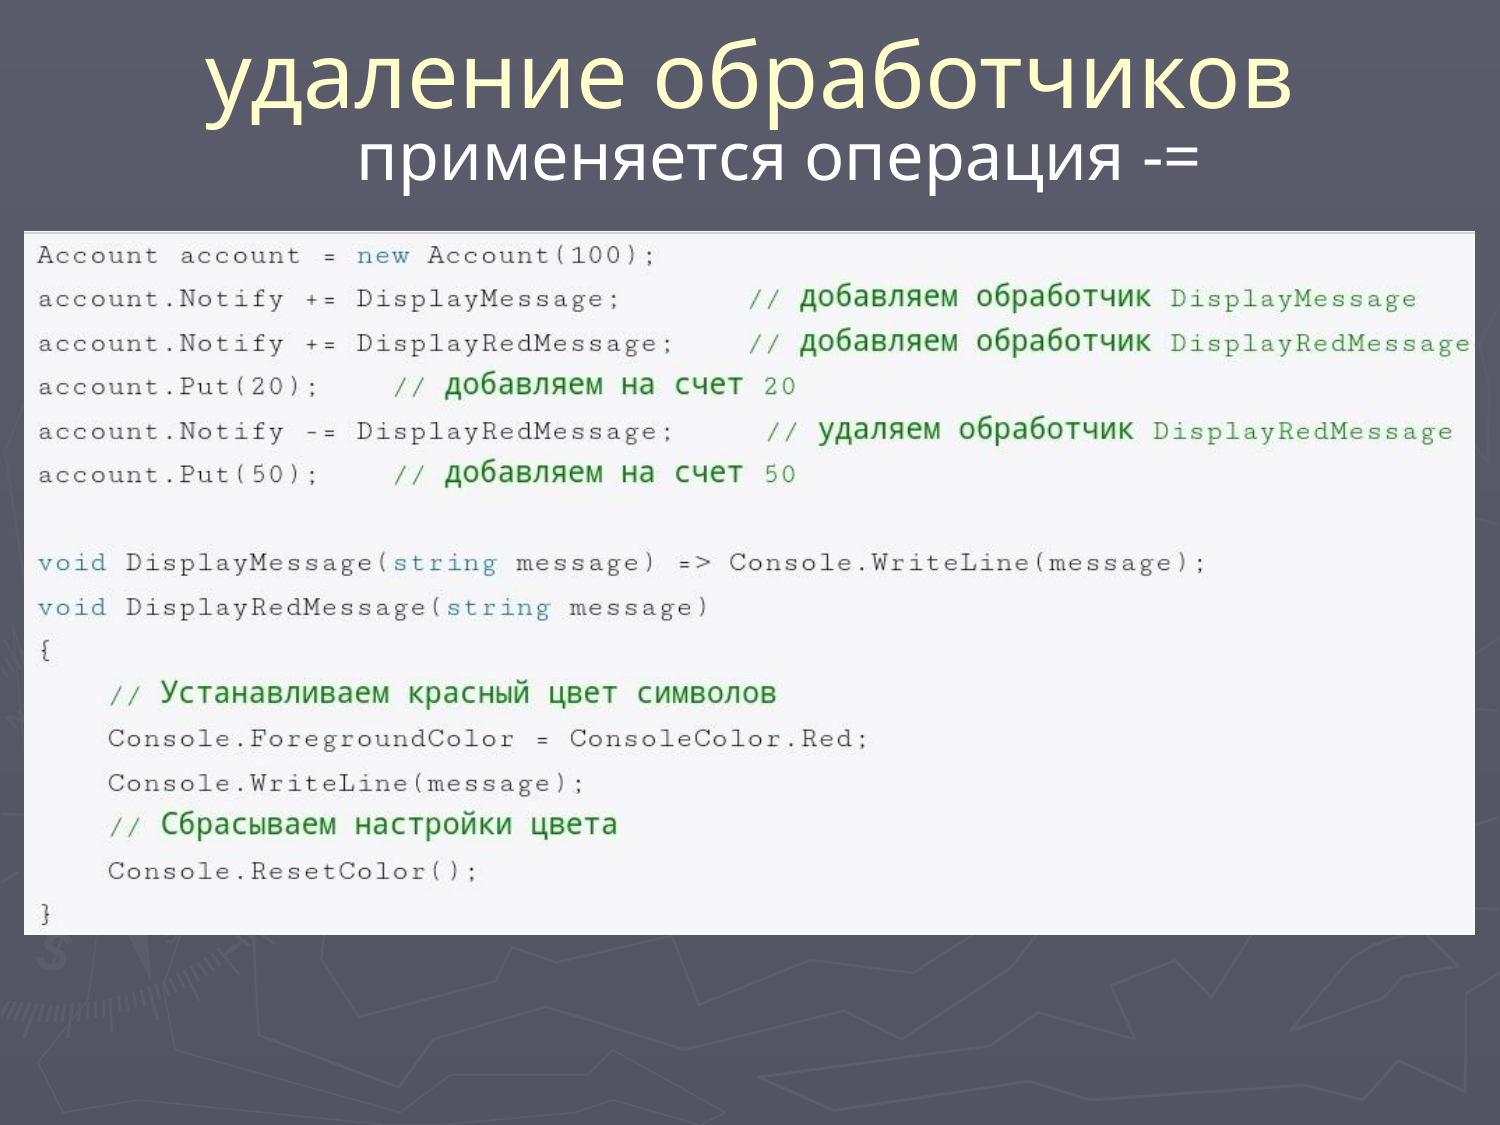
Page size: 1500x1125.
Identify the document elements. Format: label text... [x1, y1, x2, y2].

picture [24, 230, 1476, 935]
list применяется операция -= [341, 106, 1500, 207]
title удаление обработчиков [49, 37, 1451, 107]
